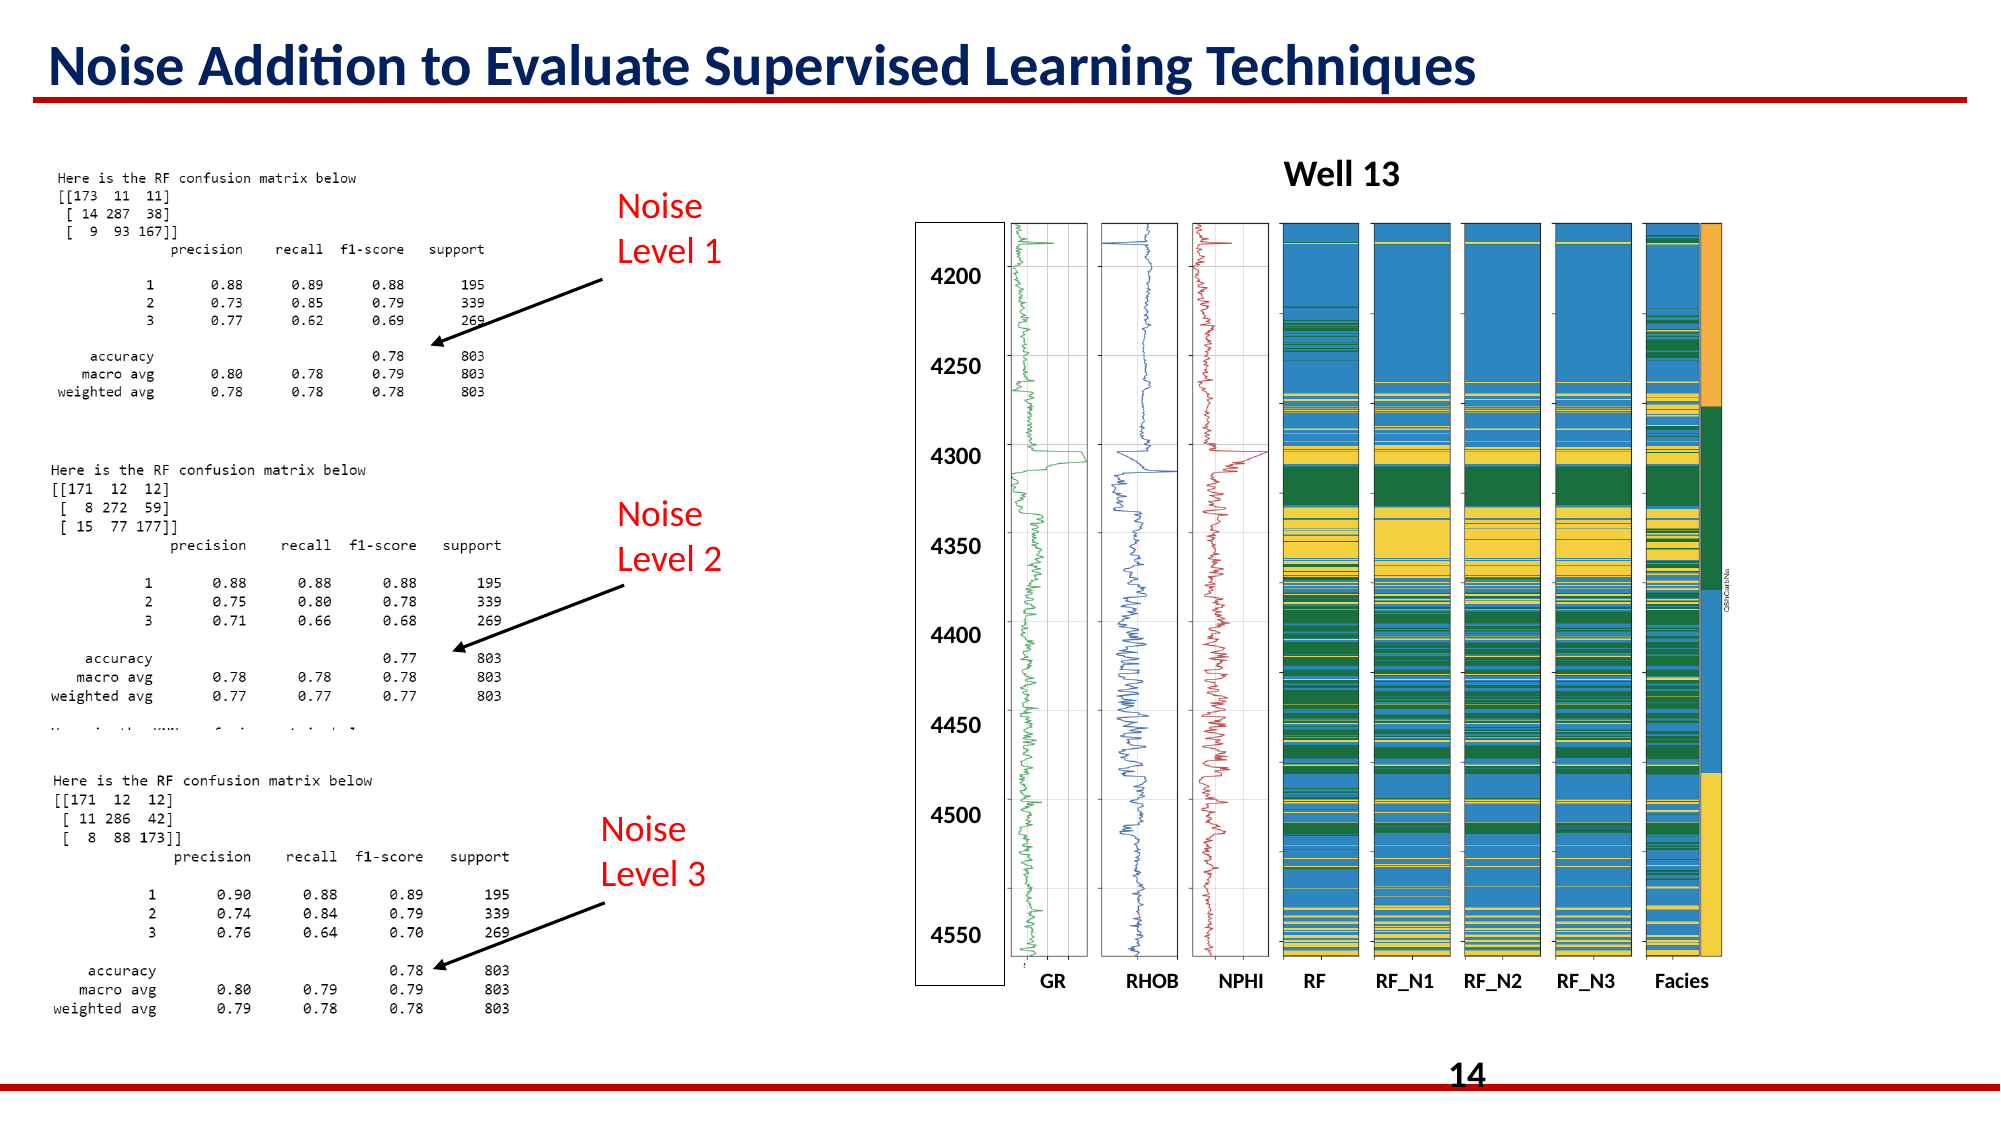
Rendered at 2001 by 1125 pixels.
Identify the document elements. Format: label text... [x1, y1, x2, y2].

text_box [432, 902, 605, 970]
title Noise Addition to Evaluate Supervised Learning Techniques [33, 0, 1834, 125]
picture [896, 105, 1813, 1077]
slide_number 14 [1433, 1042, 1900, 1103]
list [32, 164, 503, 411]
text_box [451, 584, 625, 652]
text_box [430, 278, 603, 346]
picture [32, 768, 536, 1029]
picture [33, 449, 517, 730]
text_box Noise Level 2 [602, 481, 784, 586]
text_box Noise Level 1 [602, 173, 784, 278]
text_box Noise Level 3 [585, 796, 768, 902]
